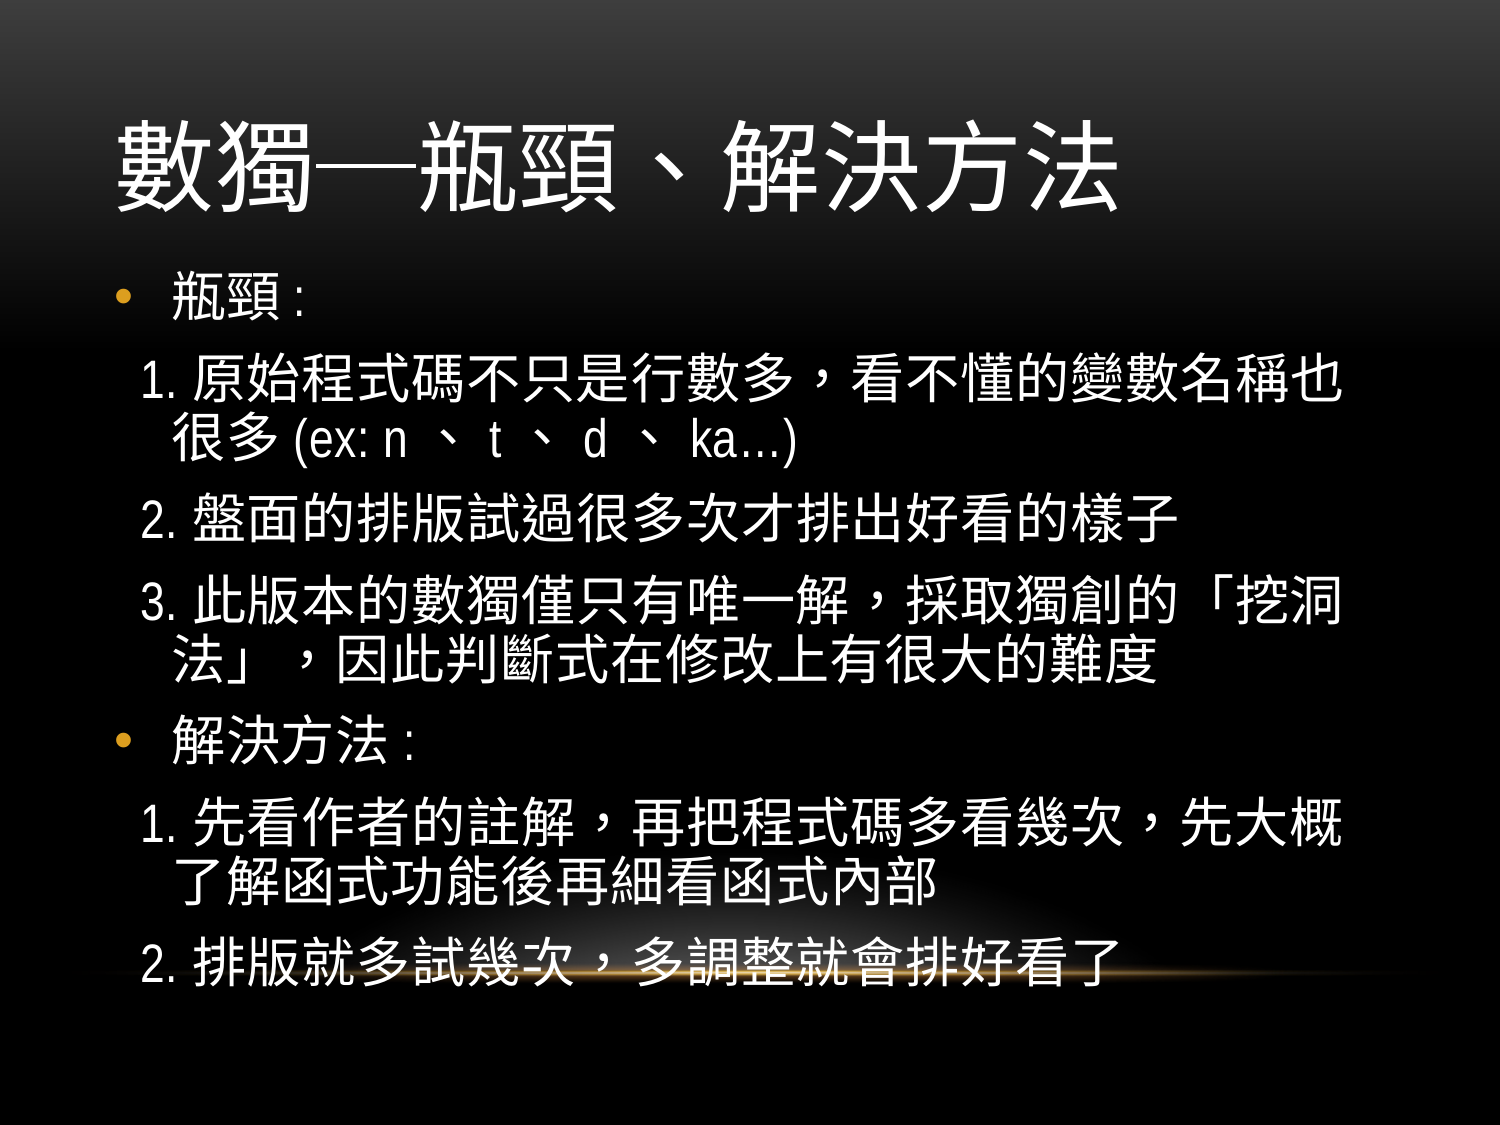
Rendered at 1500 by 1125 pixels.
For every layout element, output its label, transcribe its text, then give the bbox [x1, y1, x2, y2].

picture [0, 0, 1500, 1125]
title 數獨─瓶頸、解決方法 [99, 45, 1400, 233]
list 瓶頸: 1.原始程式碼不只是行數多，看不懂的變數名稱也很多(ex: n、t、d、ka…) 2.盤面的排版試過很多次才排出好看的樣子 3.此版本的數獨僅只有唯一解，採取獨創的「挖洞法」，因此判斷式在修改上有很大的難度 解決方法: 1.先看作者的註解，再把程式碼多看幾次，先大概了解函式功能後再細看函式內部 2.排版就多試幾次，多調整就會排好看了 [99, 262, 1400, 938]
